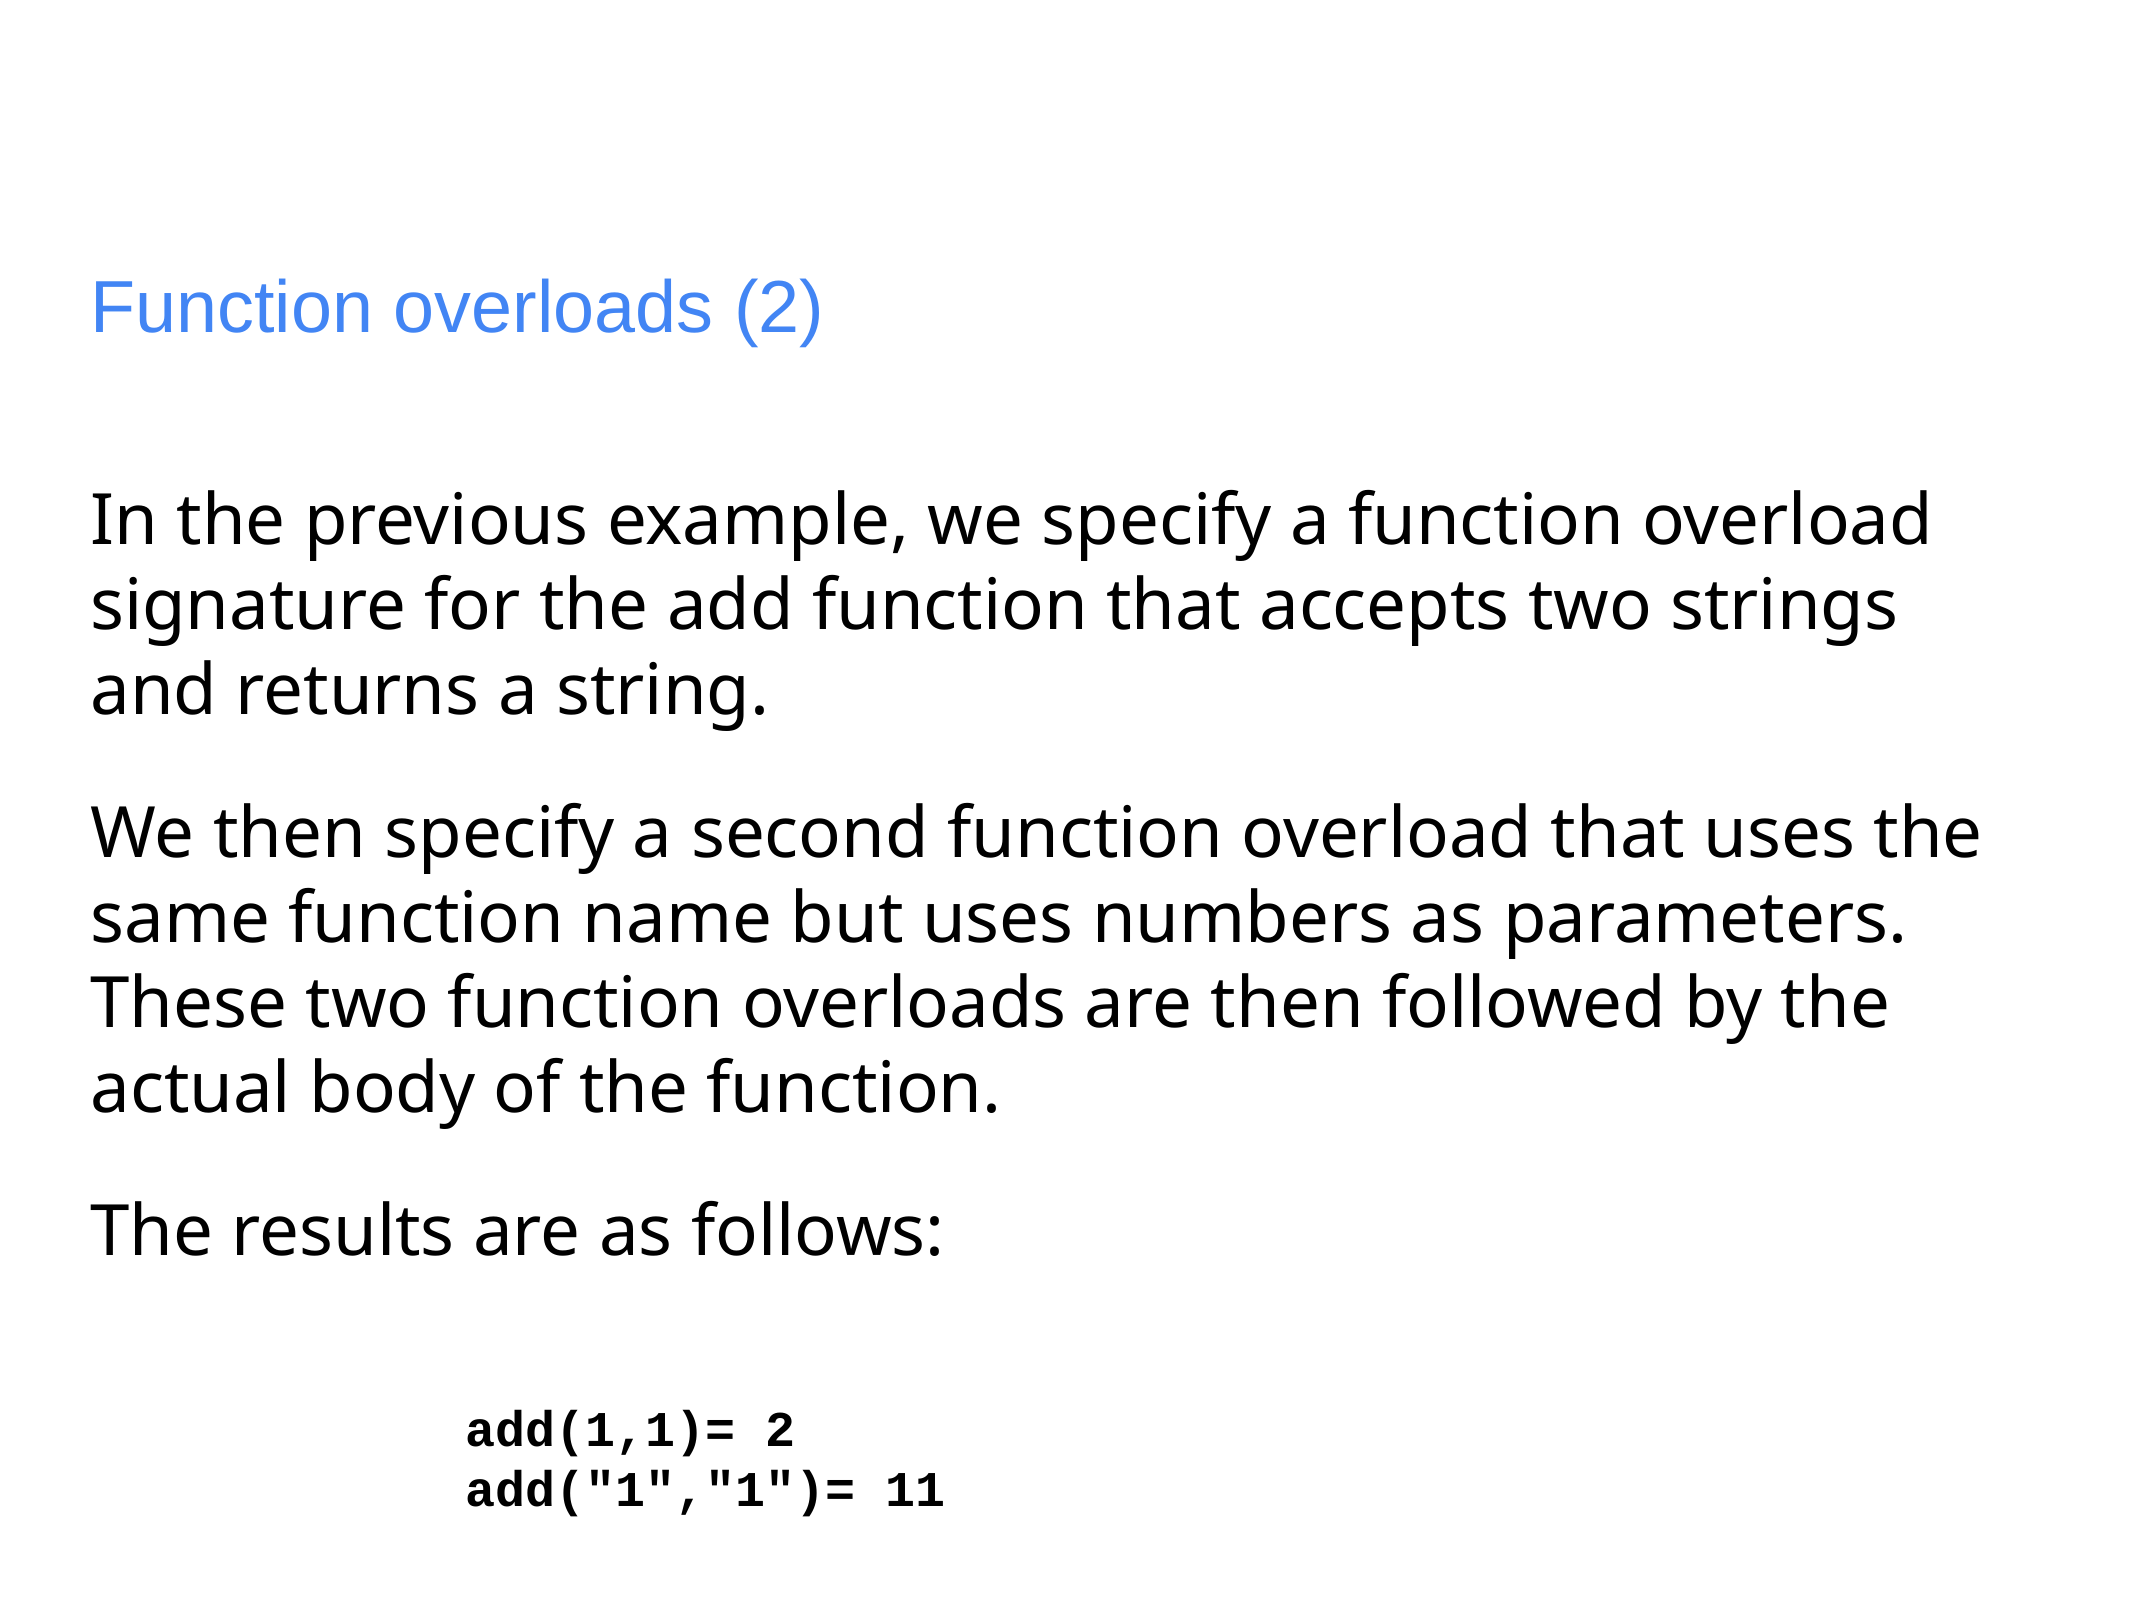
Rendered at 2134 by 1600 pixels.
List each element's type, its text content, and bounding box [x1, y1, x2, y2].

title Function overloads (2) [66, 252, 2067, 371]
list In the previous example, we specify a function overload signature for the add function that accepts two strings and returns a string. We then specify a second function overload that uses the same function name but uses numbers as parameters. These two function overloads are then followed by the actual body of the function. The results are as follows: [66, 450, 2067, 1452]
text_box add(1,1)= 2 add("1","1")= 11 [449, 1321, 1551, 1532]
